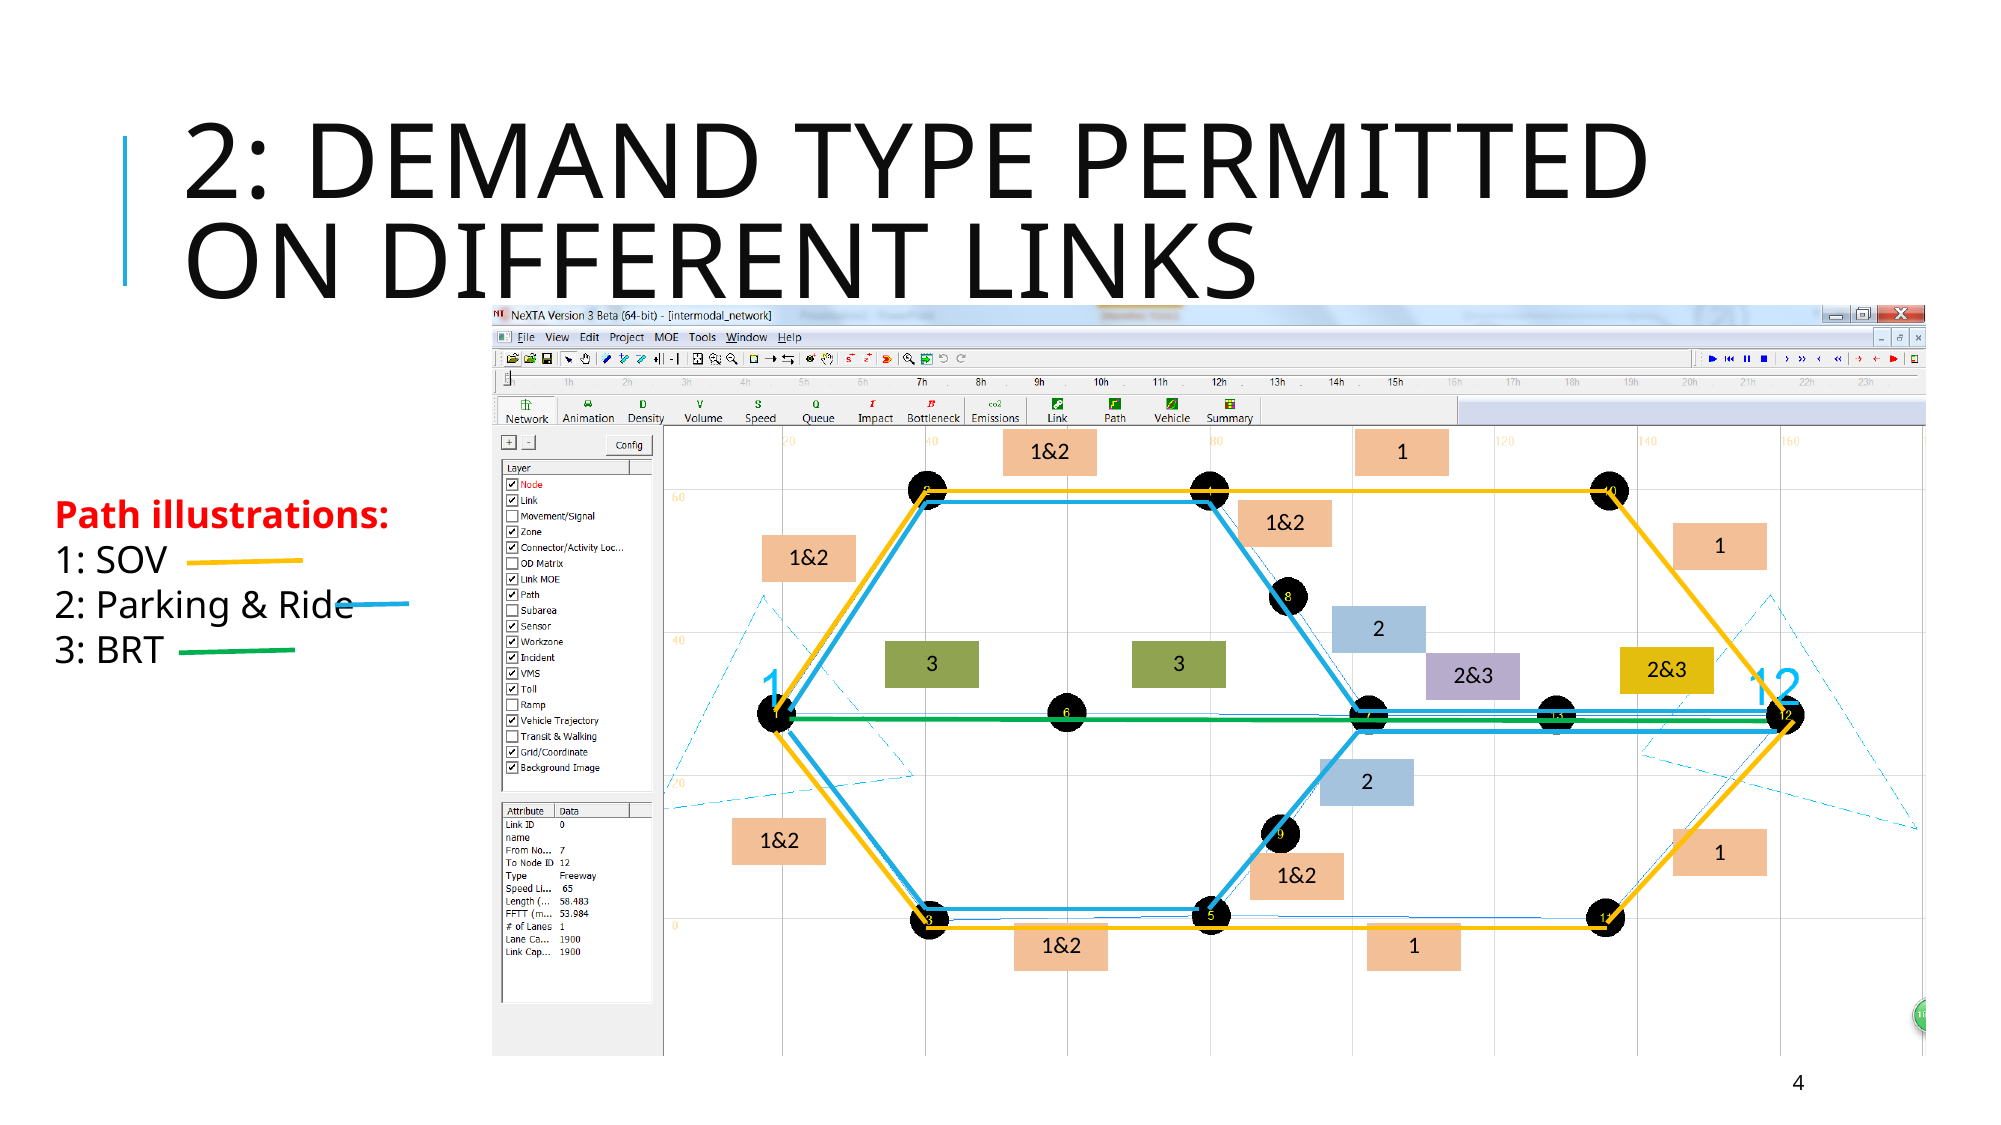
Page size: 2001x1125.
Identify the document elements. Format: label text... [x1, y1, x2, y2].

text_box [1208, 731, 1359, 910]
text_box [1607, 490, 1785, 712]
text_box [178, 649, 296, 654]
picture [490, 303, 1928, 1058]
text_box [1606, 720, 1795, 924]
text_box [186, 560, 304, 564]
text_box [774, 490, 925, 712]
title 2: demand type permitted on different links [168, 96, 1763, 342]
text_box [774, 731, 927, 924]
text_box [789, 501, 927, 712]
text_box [1208, 501, 1359, 712]
slide_number 4 [1777, 1061, 1938, 1107]
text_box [789, 718, 1603, 722]
text_box Path illustrations: 1: SOV 2: Parking & Ride 3: BRT [39, 483, 442, 679]
